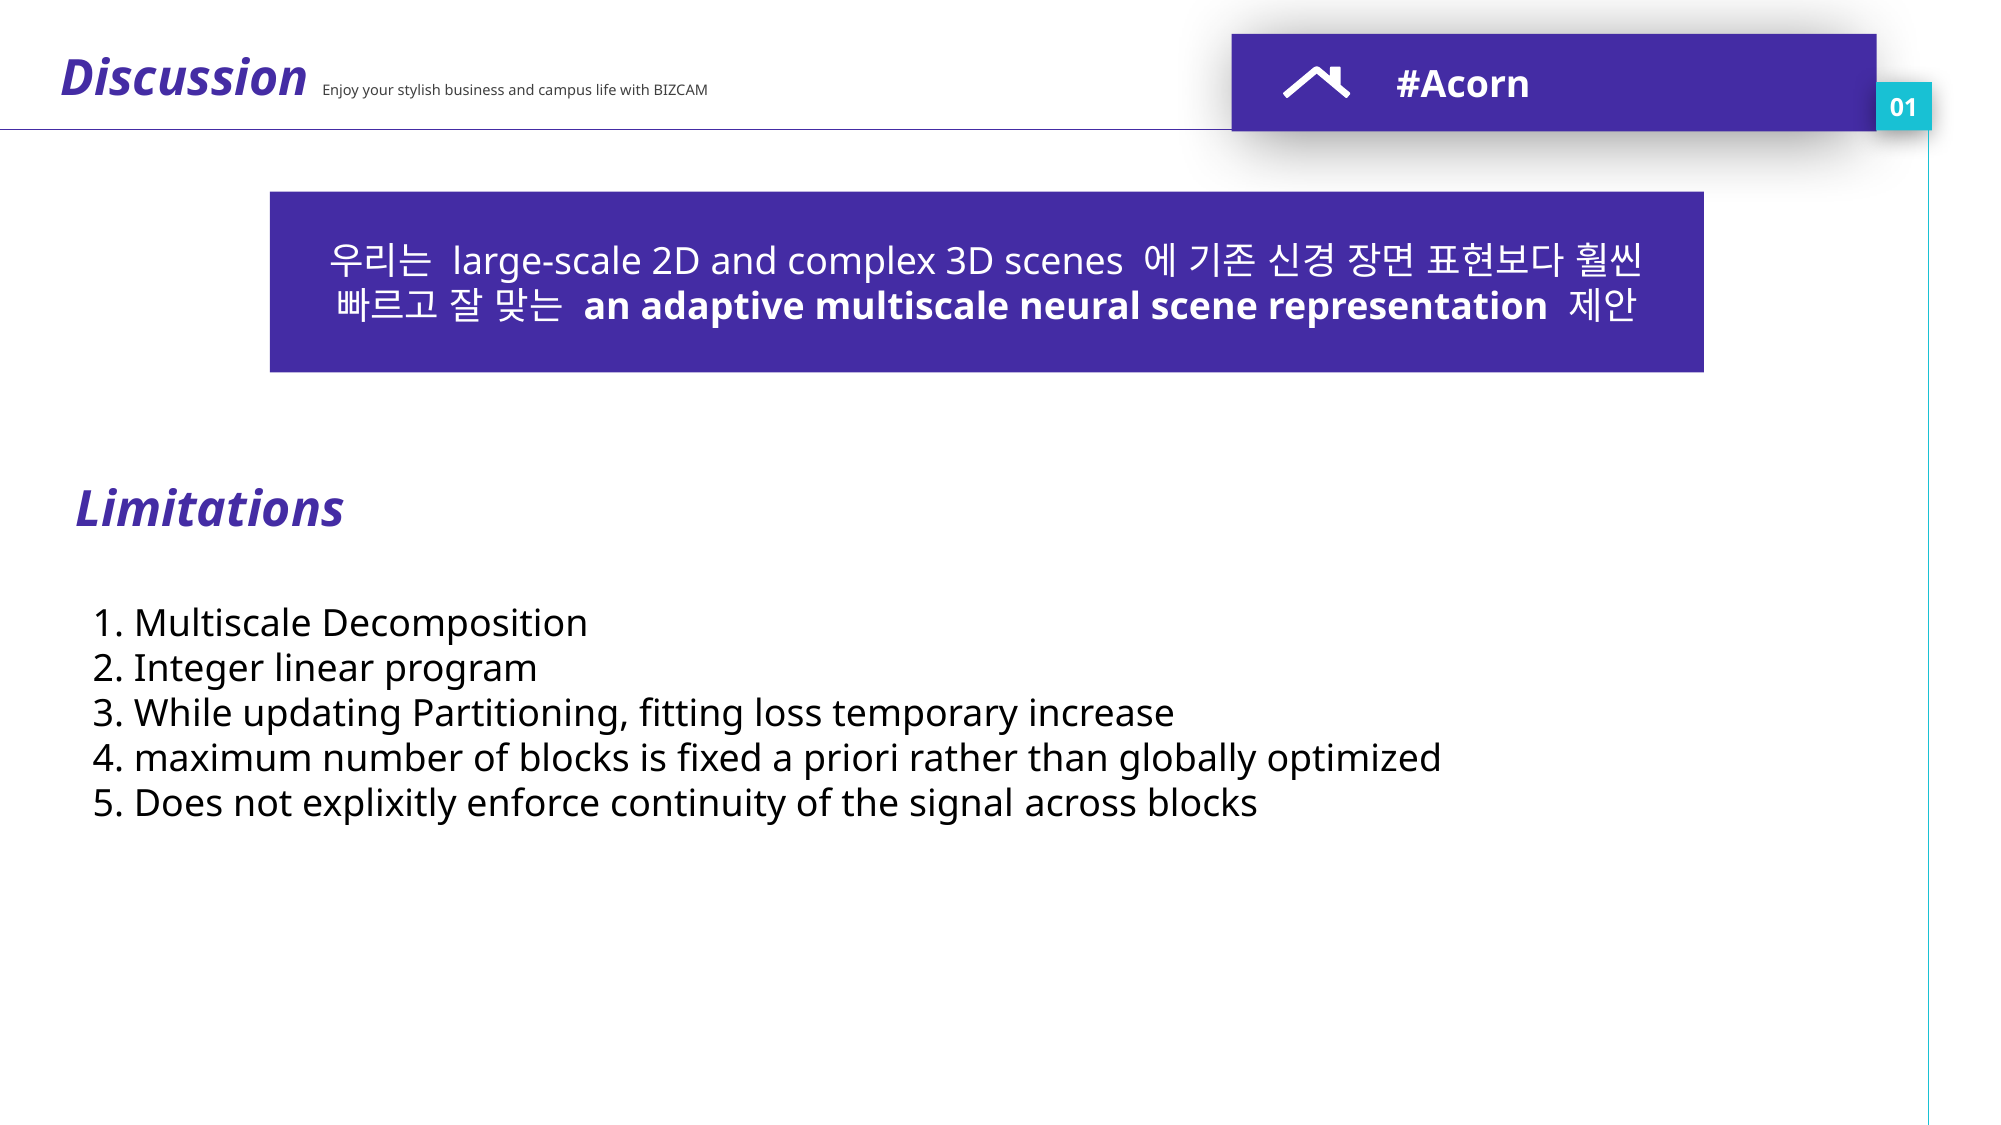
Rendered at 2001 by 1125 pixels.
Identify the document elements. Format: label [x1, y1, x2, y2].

text_box [0, 33, 1932, 1125]
